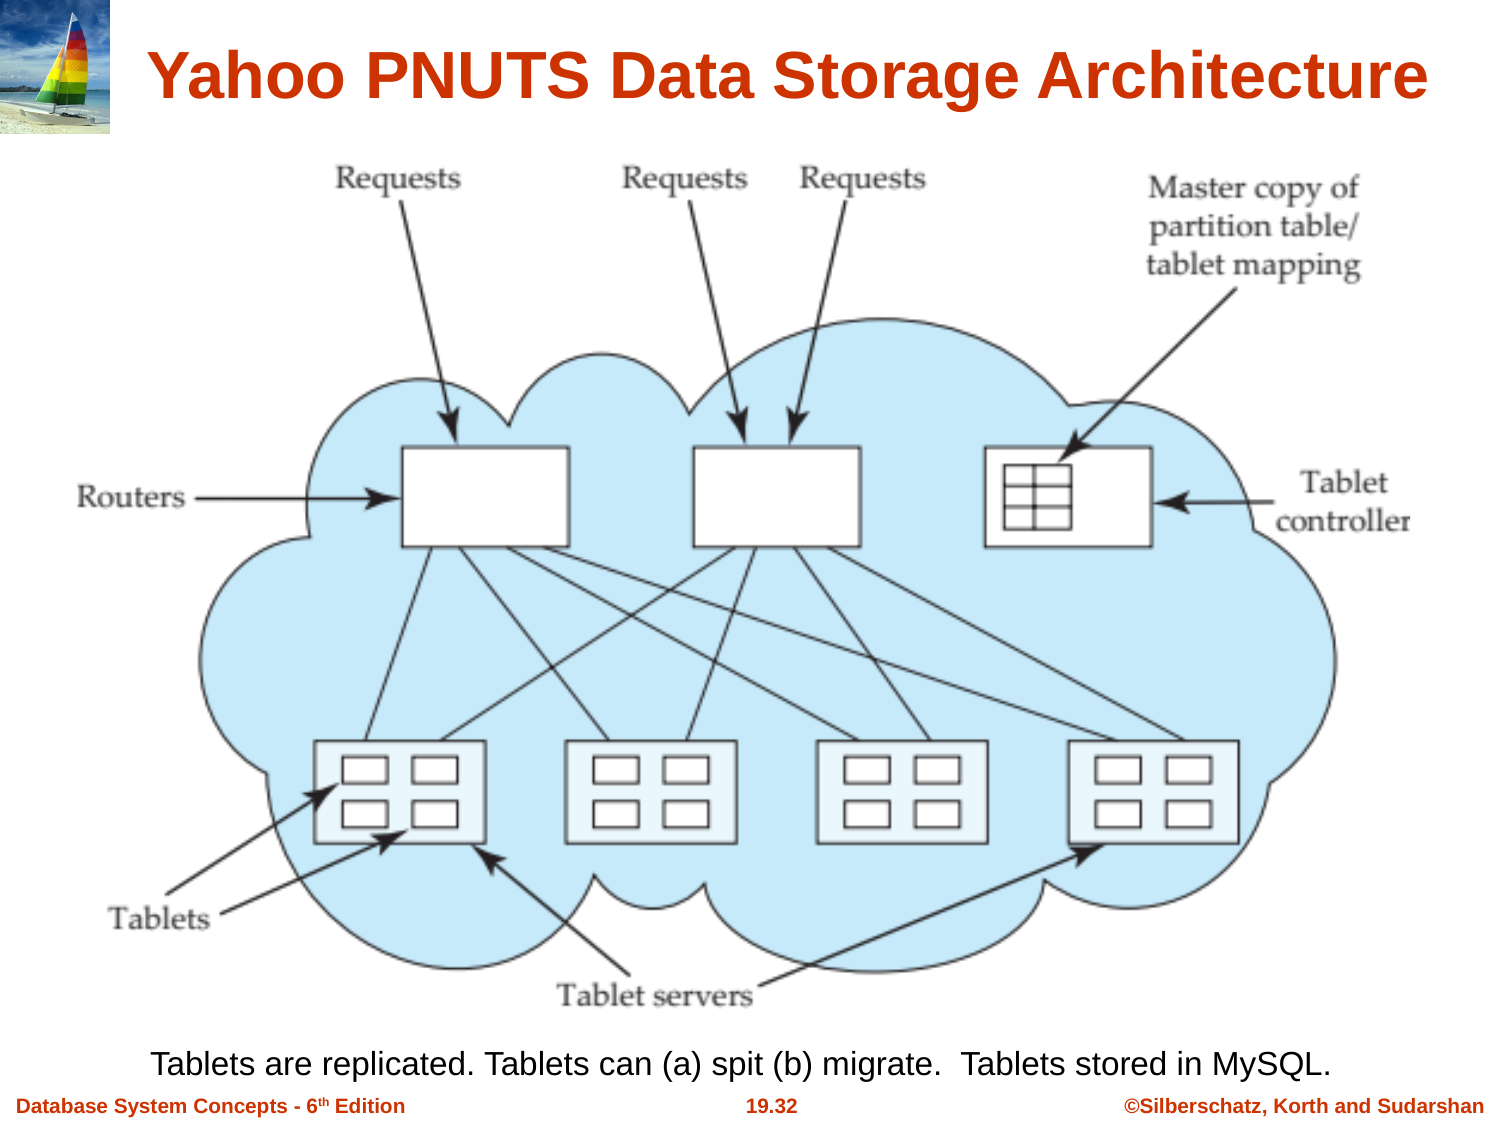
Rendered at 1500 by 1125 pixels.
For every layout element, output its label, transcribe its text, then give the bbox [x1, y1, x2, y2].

text_box Tablets are replicated. Tablets can (a) spit (b) migrate. Tablets stored in MySQL. [135, 1034, 1359, 1090]
picture [0, 0, 110, 134]
title Yahoo PNUTS Data Storage Architecture [125, 18, 1452, 120]
picture [76, 160, 1411, 1012]
